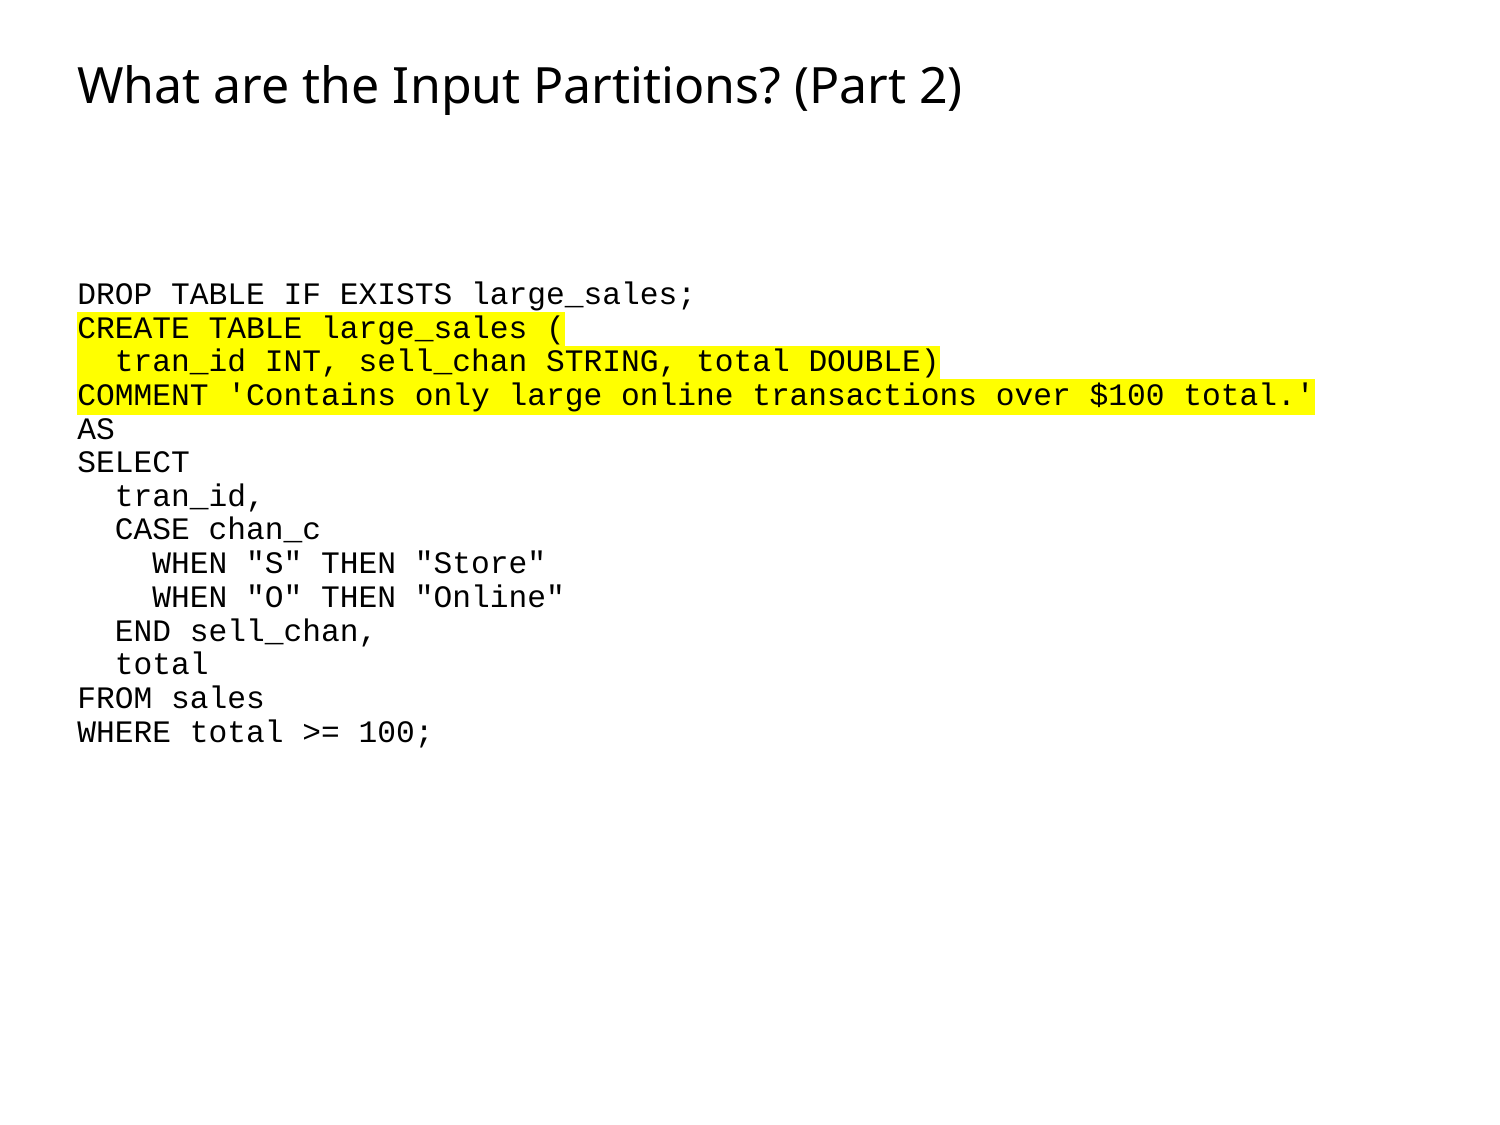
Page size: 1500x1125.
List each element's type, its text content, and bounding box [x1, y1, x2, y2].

list DROP TABLE IF EXISTS large_sales; CREATE TABLE large_sales ( tran_id INT, sell_chan STRING, total DOUBLE) COMMENT 'Contains only large online transactions over $100 total.' AS SELECT tran_id, CASE chan_c WHEN "S" THEN "Store" WHEN "O" THEN "Online" END sell_chan, total FROM sales WHERE total >= 100; [62, 262, 1441, 975]
title What are the Input Partitions? (Part 2) [62, 45, 1441, 233]
